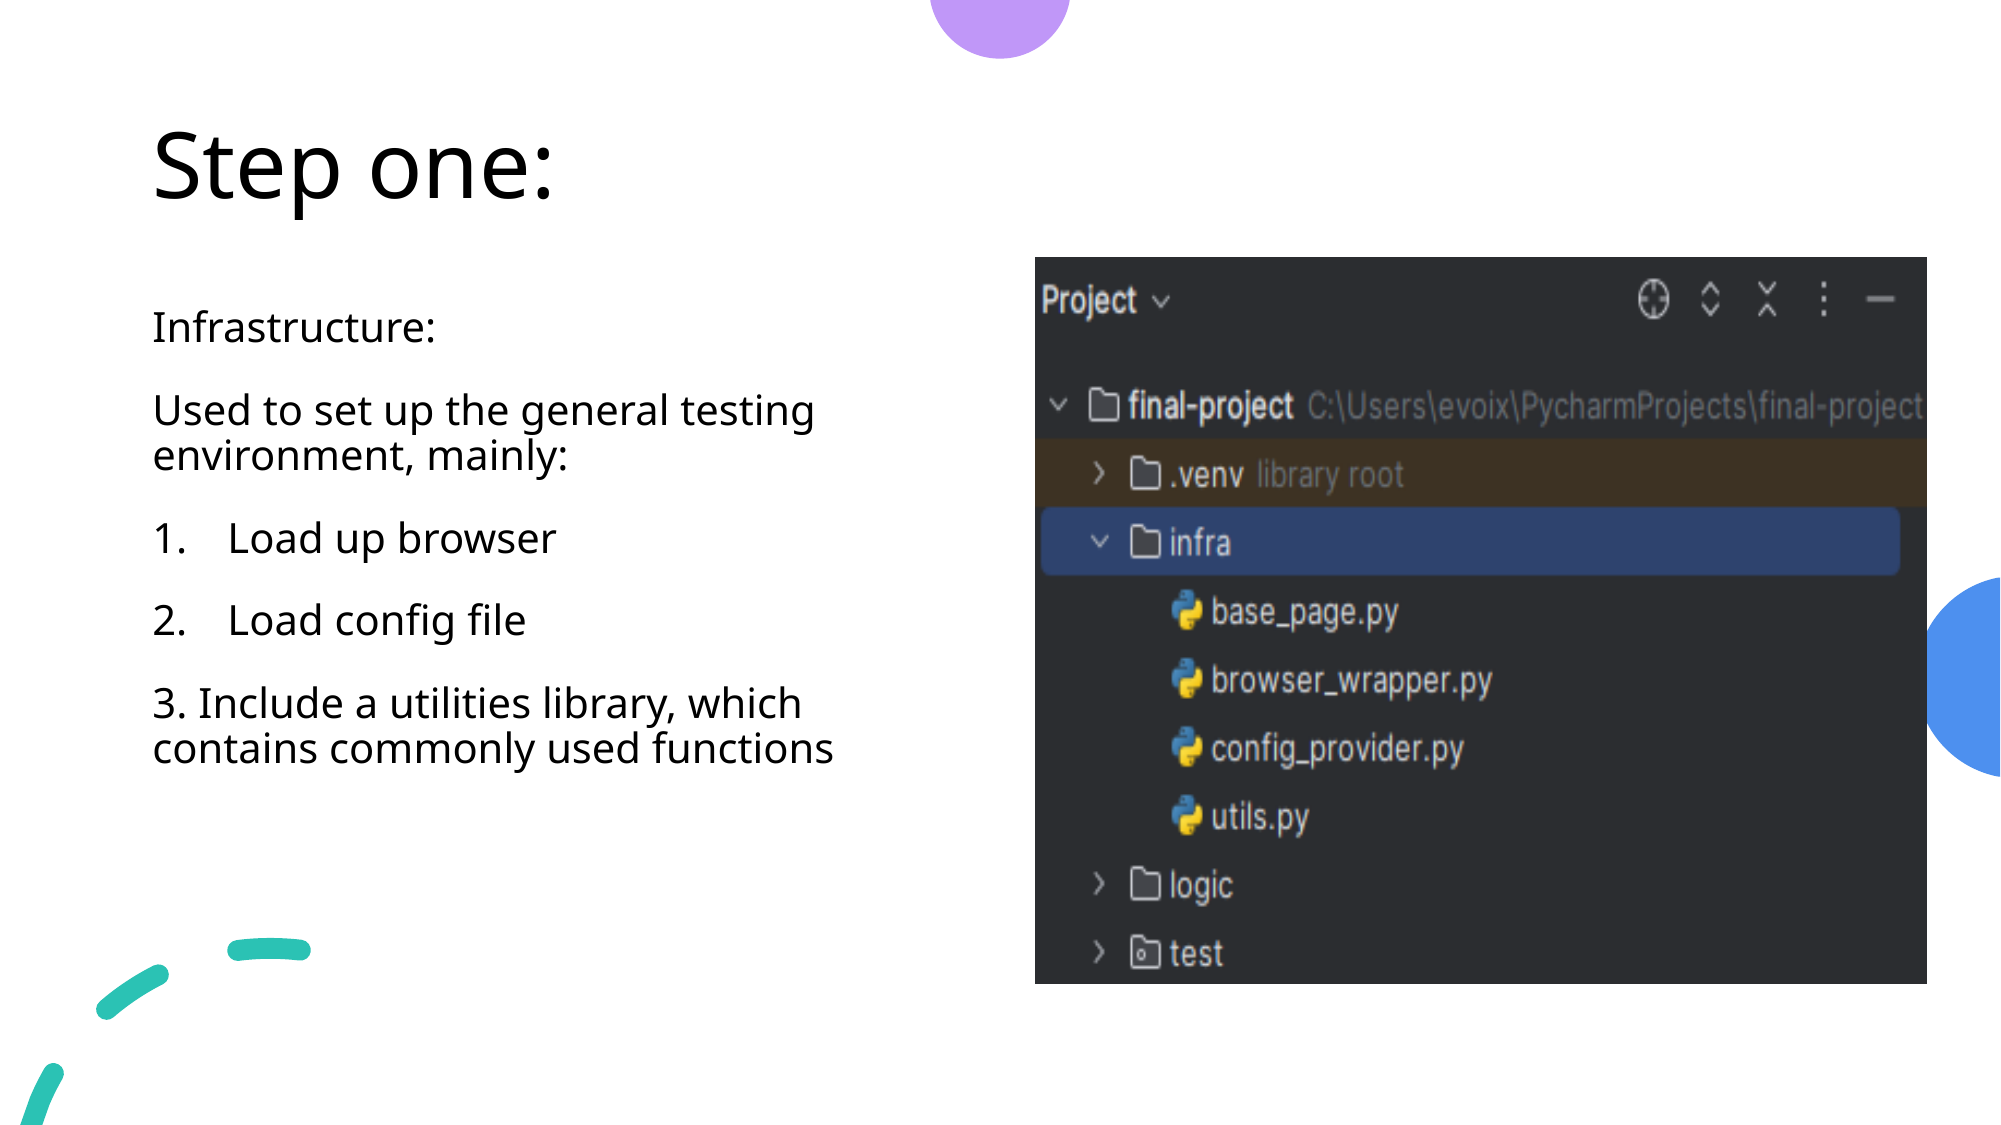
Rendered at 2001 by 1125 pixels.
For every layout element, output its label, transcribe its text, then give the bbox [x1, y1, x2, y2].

list Infrastructure: Used to set up the general testing environment, mainly: Load up browser Load config file 3. Include a utilities library, which contains commonly used functions [137, 299, 944, 1005]
title Step one: [137, 59, 1863, 278]
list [1034, 257, 1928, 985]
